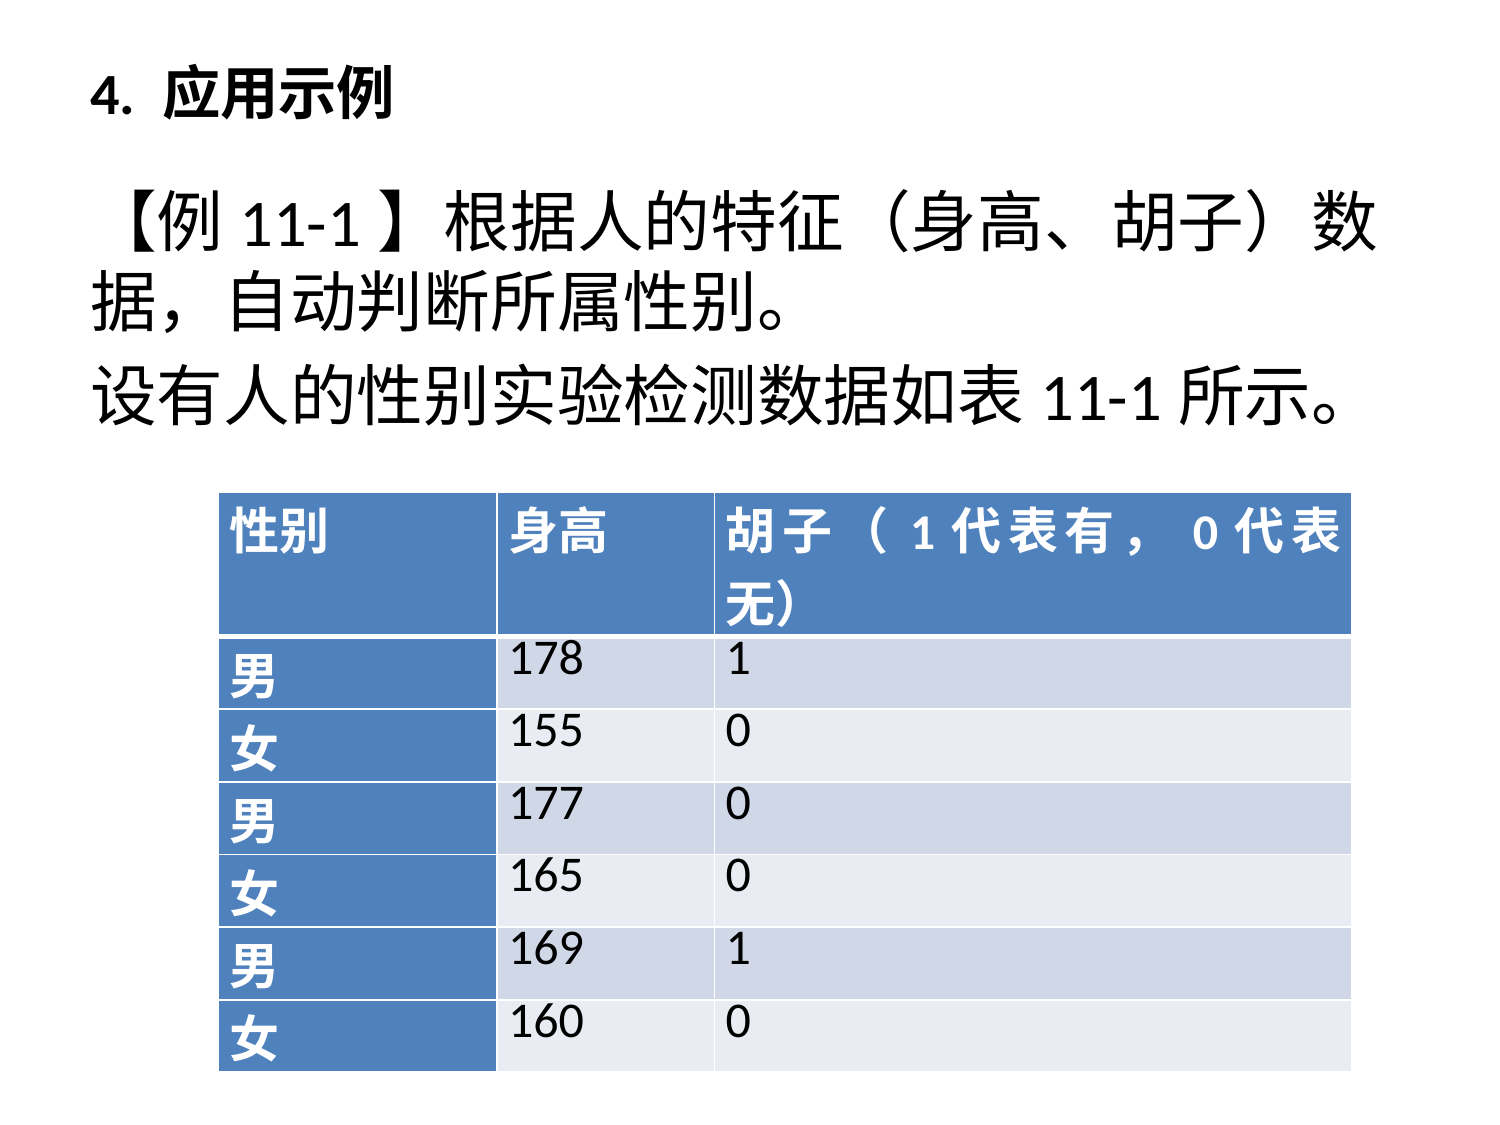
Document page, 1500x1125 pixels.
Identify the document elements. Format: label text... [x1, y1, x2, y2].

table_cell 女 [219, 1001, 496, 1071]
table_cell 1 [715, 928, 1351, 999]
table_cell 0 [715, 783, 1351, 854]
table_header 身高 [498, 493, 714, 634]
title 4. 应用示例 [75, 45, 1425, 138]
list 【例11-1】根据人的特征（身高、胡子）数据，自动判断所属性别。 设有人的性别实验检测数据如表11-1所示。 [75, 172, 1425, 1005]
table_cell 1 [715, 639, 1351, 708]
table_cell 男 [219, 783, 496, 854]
table_cell 178 [498, 639, 714, 708]
table_cell 女 [219, 855, 496, 926]
table_cell 0 [715, 1001, 1351, 1071]
table_cell 0 [715, 855, 1351, 926]
table_cell 177 [498, 783, 714, 854]
table_cell 155 [498, 710, 714, 781]
table_cell 男 [219, 928, 496, 999]
table_cell 男 [219, 639, 496, 708]
table_cell 169 [498, 928, 714, 999]
table_header 性别 [219, 493, 496, 634]
table_header 胡子（1代表有，0代表无） [715, 493, 1351, 634]
table_cell 160 [498, 1001, 714, 1071]
table_cell 0 [715, 710, 1351, 781]
table_cell 女 [219, 710, 496, 781]
table_cell 165 [498, 855, 714, 926]
